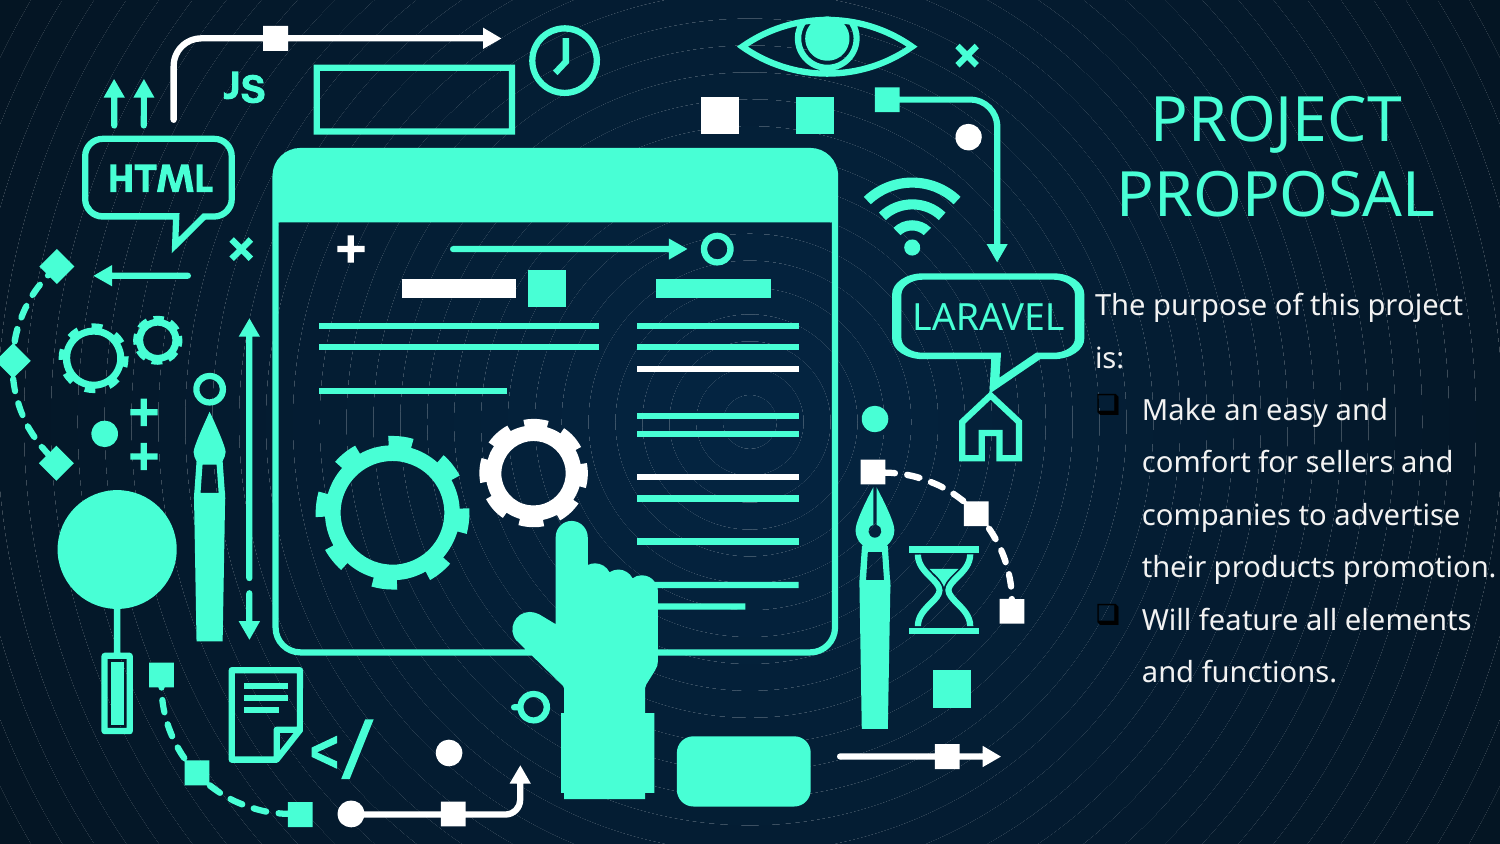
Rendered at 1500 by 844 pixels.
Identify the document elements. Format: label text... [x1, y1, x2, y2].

text_box [950, 490, 999, 543]
text_box [193, 411, 226, 642]
text_box [228, 667, 304, 763]
text_box [636, 495, 799, 502]
text_box [527, 269, 566, 308]
text_box [999, 595, 1025, 624]
text_box [736, 16, 918, 77]
text_box [103, 79, 125, 129]
text_box [196, 164, 213, 193]
text_box [337, 765, 531, 828]
text_box [134, 164, 157, 193]
text_box [908, 628, 979, 635]
text_box [435, 739, 463, 767]
text_box [238, 318, 261, 582]
text_box [111, 662, 124, 726]
text_box [676, 736, 811, 807]
text_box [311, 735, 338, 769]
text_box [636, 365, 799, 373]
text_box [636, 412, 799, 420]
text_box [998, 547, 1009, 566]
text_box [15, 400, 26, 419]
text_box [149, 662, 174, 691]
text_box [58, 323, 129, 394]
text_box [313, 64, 516, 135]
text_box [250, 805, 270, 815]
text_box [636, 430, 799, 437]
text_box [636, 473, 799, 481]
text_box [238, 590, 261, 640]
text_box [401, 279, 517, 298]
text_box [700, 232, 734, 266]
text_box The purpose of this project is: Make an easy and comfort for sellers and companies to advertise their products promotion. Will feature all elements and functions. [1080, 261, 1500, 696]
text_box [529, 25, 601, 97]
text_box [174, 744, 223, 796]
text_box [130, 442, 158, 471]
text_box [170, 25, 502, 123]
text_box [93, 265, 192, 287]
text_box [29, 281, 43, 299]
text_box [130, 398, 158, 427]
text_box [25, 423, 38, 441]
text_box [319, 344, 599, 351]
text_box [18, 302, 30, 321]
text_box [193, 372, 227, 406]
text_box [244, 683, 289, 690]
text_box [927, 478, 946, 491]
text_box [223, 71, 239, 100]
text_box [837, 744, 1001, 770]
text_box [315, 435, 470, 590]
text_box [795, 96, 834, 135]
text_box [700, 96, 739, 135]
text_box [904, 239, 921, 256]
text_box [341, 719, 374, 780]
text_box [933, 670, 972, 709]
text_box [861, 405, 889, 433]
text_box [272, 147, 839, 800]
text_box [874, 87, 1008, 263]
text_box [878, 199, 946, 221]
text_box [133, 79, 155, 129]
text_box [636, 344, 799, 351]
text_box [164, 721, 176, 740]
text_box [511, 690, 551, 724]
text_box [636, 322, 799, 329]
text_box [133, 315, 183, 365]
text_box [901, 353, 1076, 392]
text_box [955, 123, 982, 151]
text_box [319, 322, 599, 329]
text_box [227, 795, 246, 808]
text_box [244, 707, 279, 714]
text_box [244, 695, 289, 702]
text_box [156, 164, 194, 193]
text_box [275, 802, 313, 828]
text_box [959, 391, 1023, 462]
text_box [110, 164, 132, 193]
text_box [39, 248, 75, 284]
text_box [57, 490, 177, 735]
text_box [655, 279, 771, 298]
text_box [908, 546, 979, 553]
text_box [855, 487, 895, 729]
text_box [479, 418, 588, 528]
text_box [1005, 571, 1015, 590]
text_box [945, 554, 974, 627]
text_box [552, 38, 570, 76]
text_box [892, 273, 1080, 290]
text_box [319, 387, 508, 394]
text_box [0, 325, 31, 395]
text_box [893, 220, 932, 236]
text_box [241, 74, 265, 104]
text_box [337, 235, 365, 263]
text_box [450, 238, 688, 260]
text_box [159, 696, 168, 716]
text_box [860, 459, 898, 485]
title PROJECT PROPOSAL [1019, 144, 1500, 245]
text_box [914, 554, 943, 627]
text_box [38, 443, 74, 481]
text_box [863, 177, 961, 205]
text_box LARAVEL [892, 290, 1085, 353]
text_box [929, 568, 959, 588]
text_box [636, 538, 799, 545]
text_box [955, 43, 979, 68]
text_box [904, 471, 923, 482]
text_box [82, 135, 235, 254]
text_box [229, 237, 254, 262]
text_box [91, 420, 118, 448]
